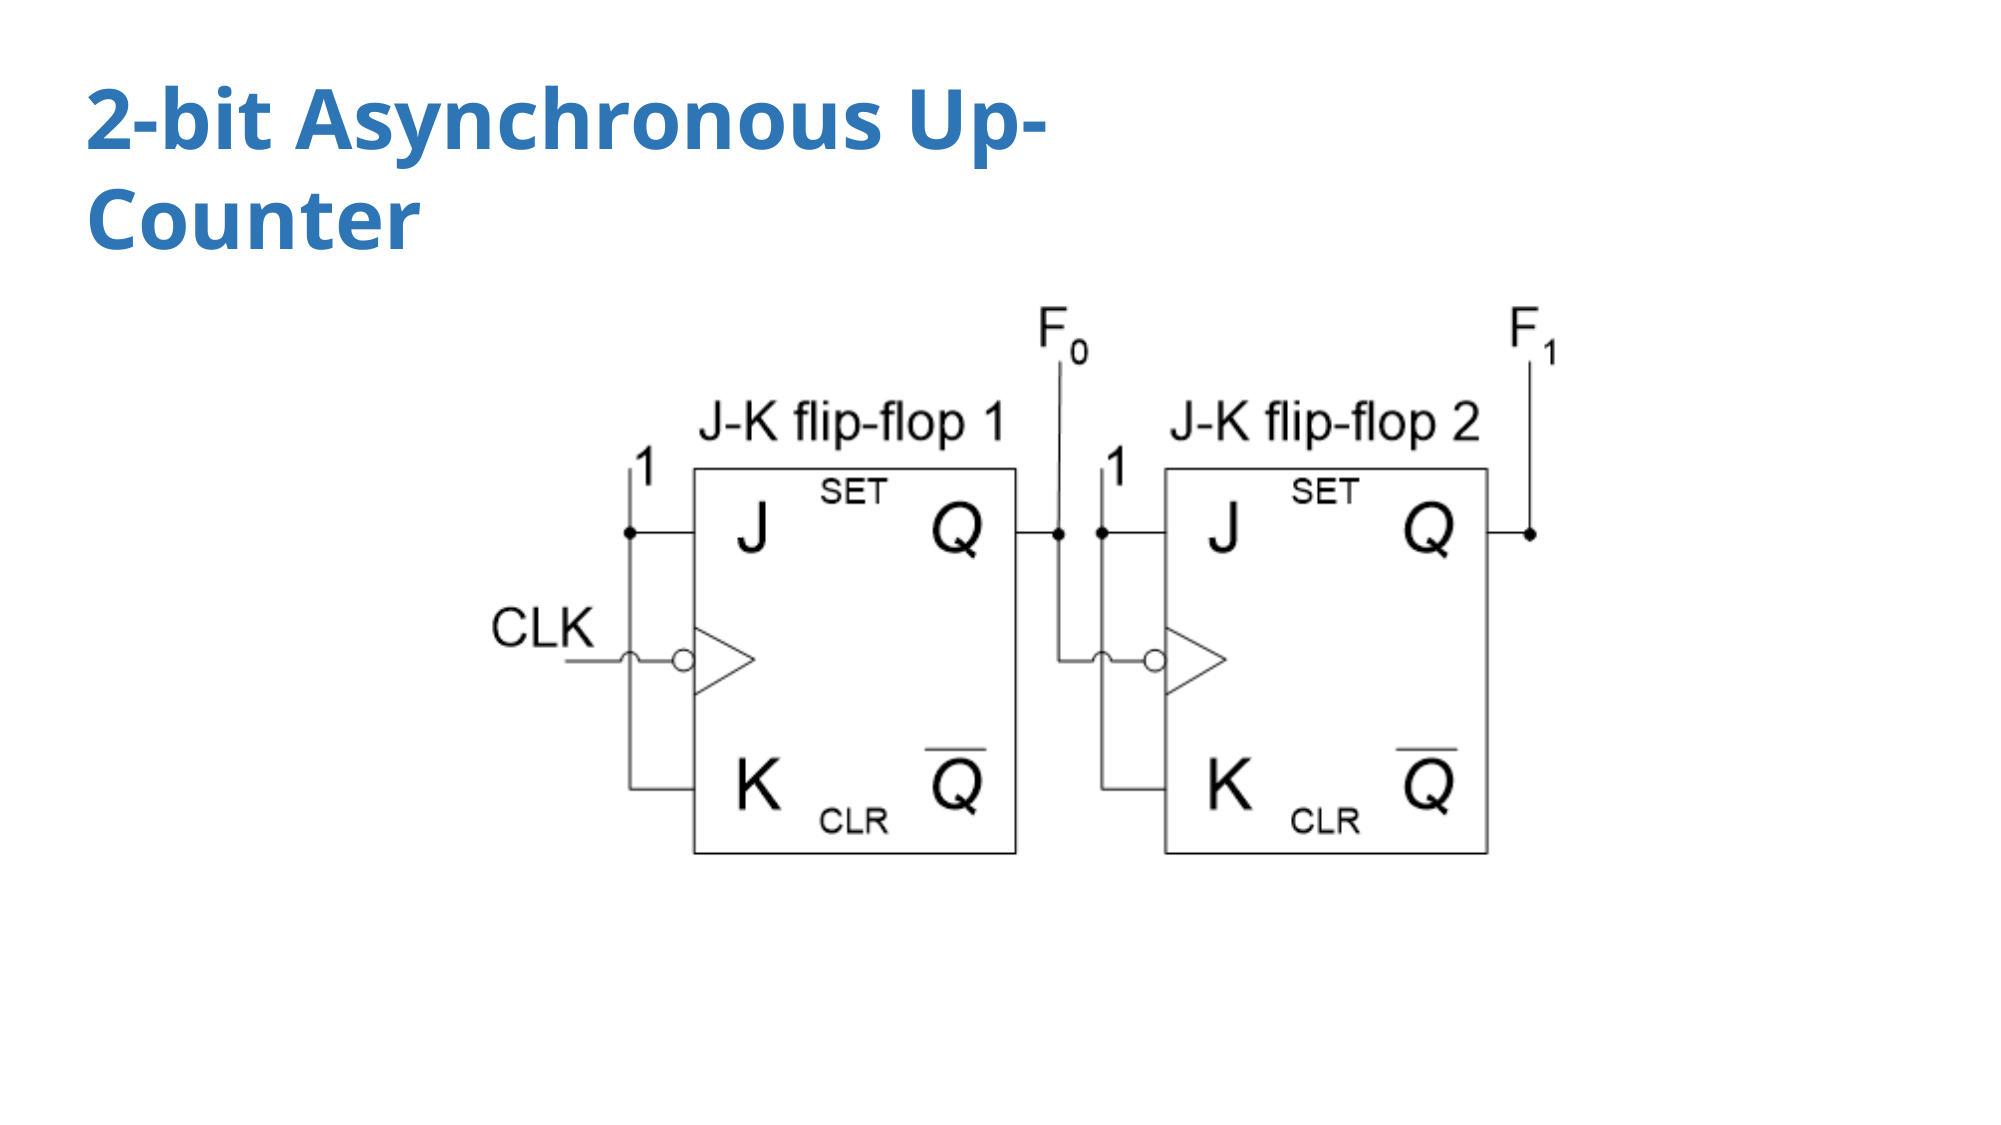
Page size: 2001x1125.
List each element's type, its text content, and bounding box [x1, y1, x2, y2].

picture [487, 293, 1563, 867]
text_box 2-bit Asynchronous Up-Counter [70, 58, 1284, 274]
